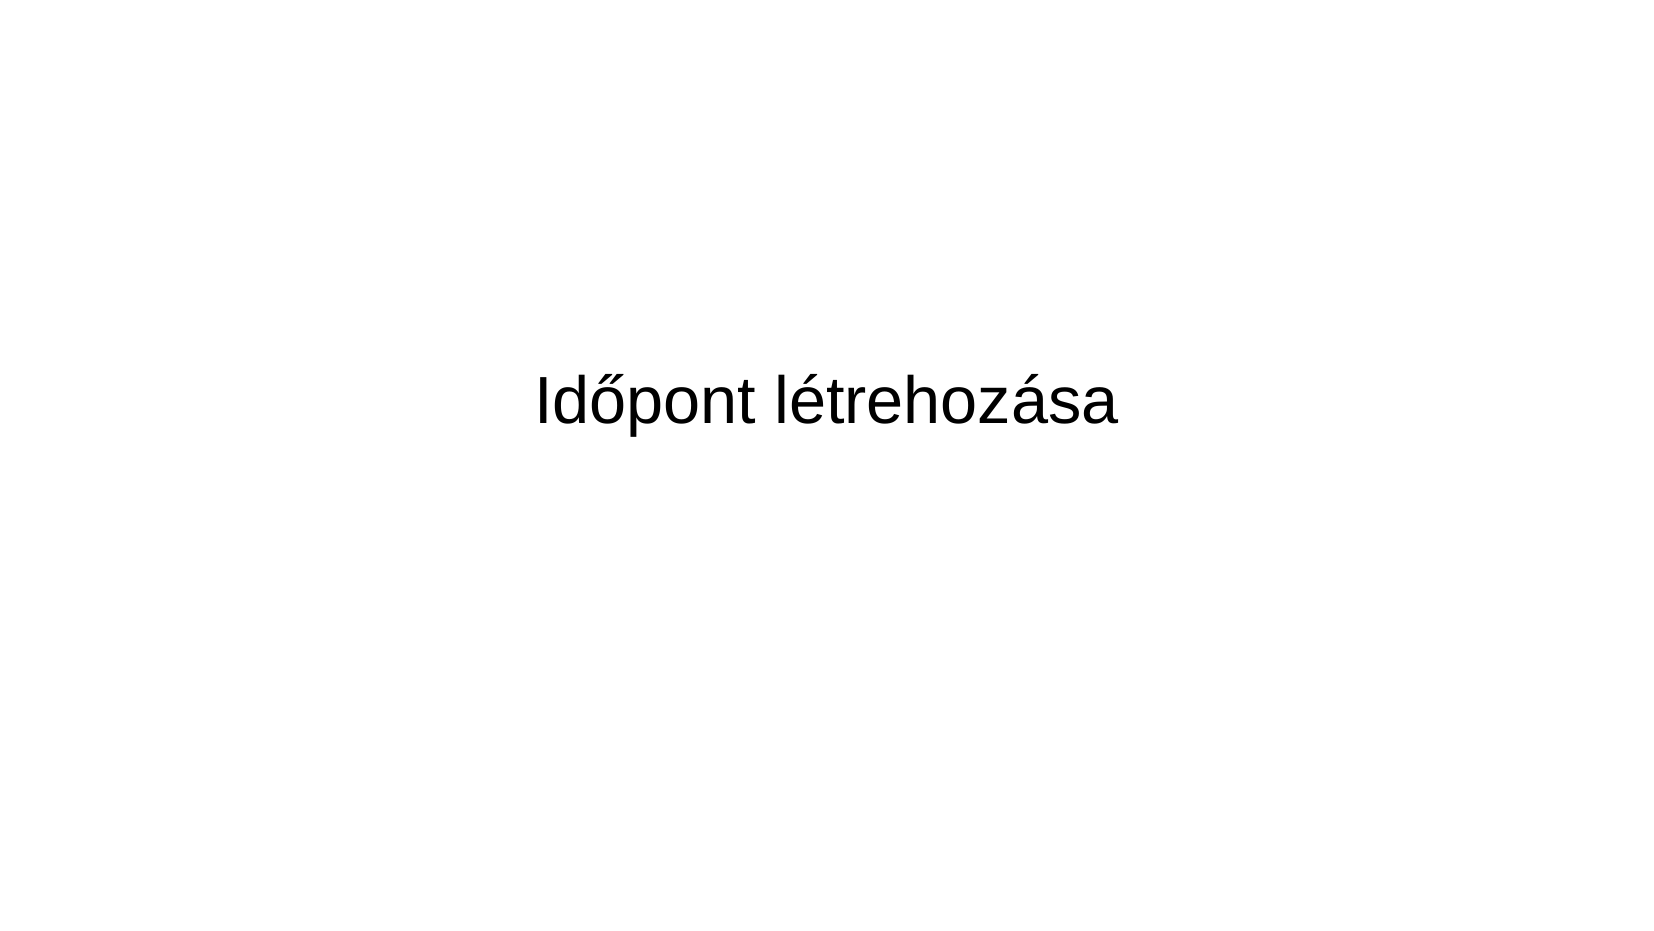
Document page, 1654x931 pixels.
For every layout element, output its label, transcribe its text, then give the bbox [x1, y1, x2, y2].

subtitle Időpont létrehozása [82, 37, 1571, 757]
